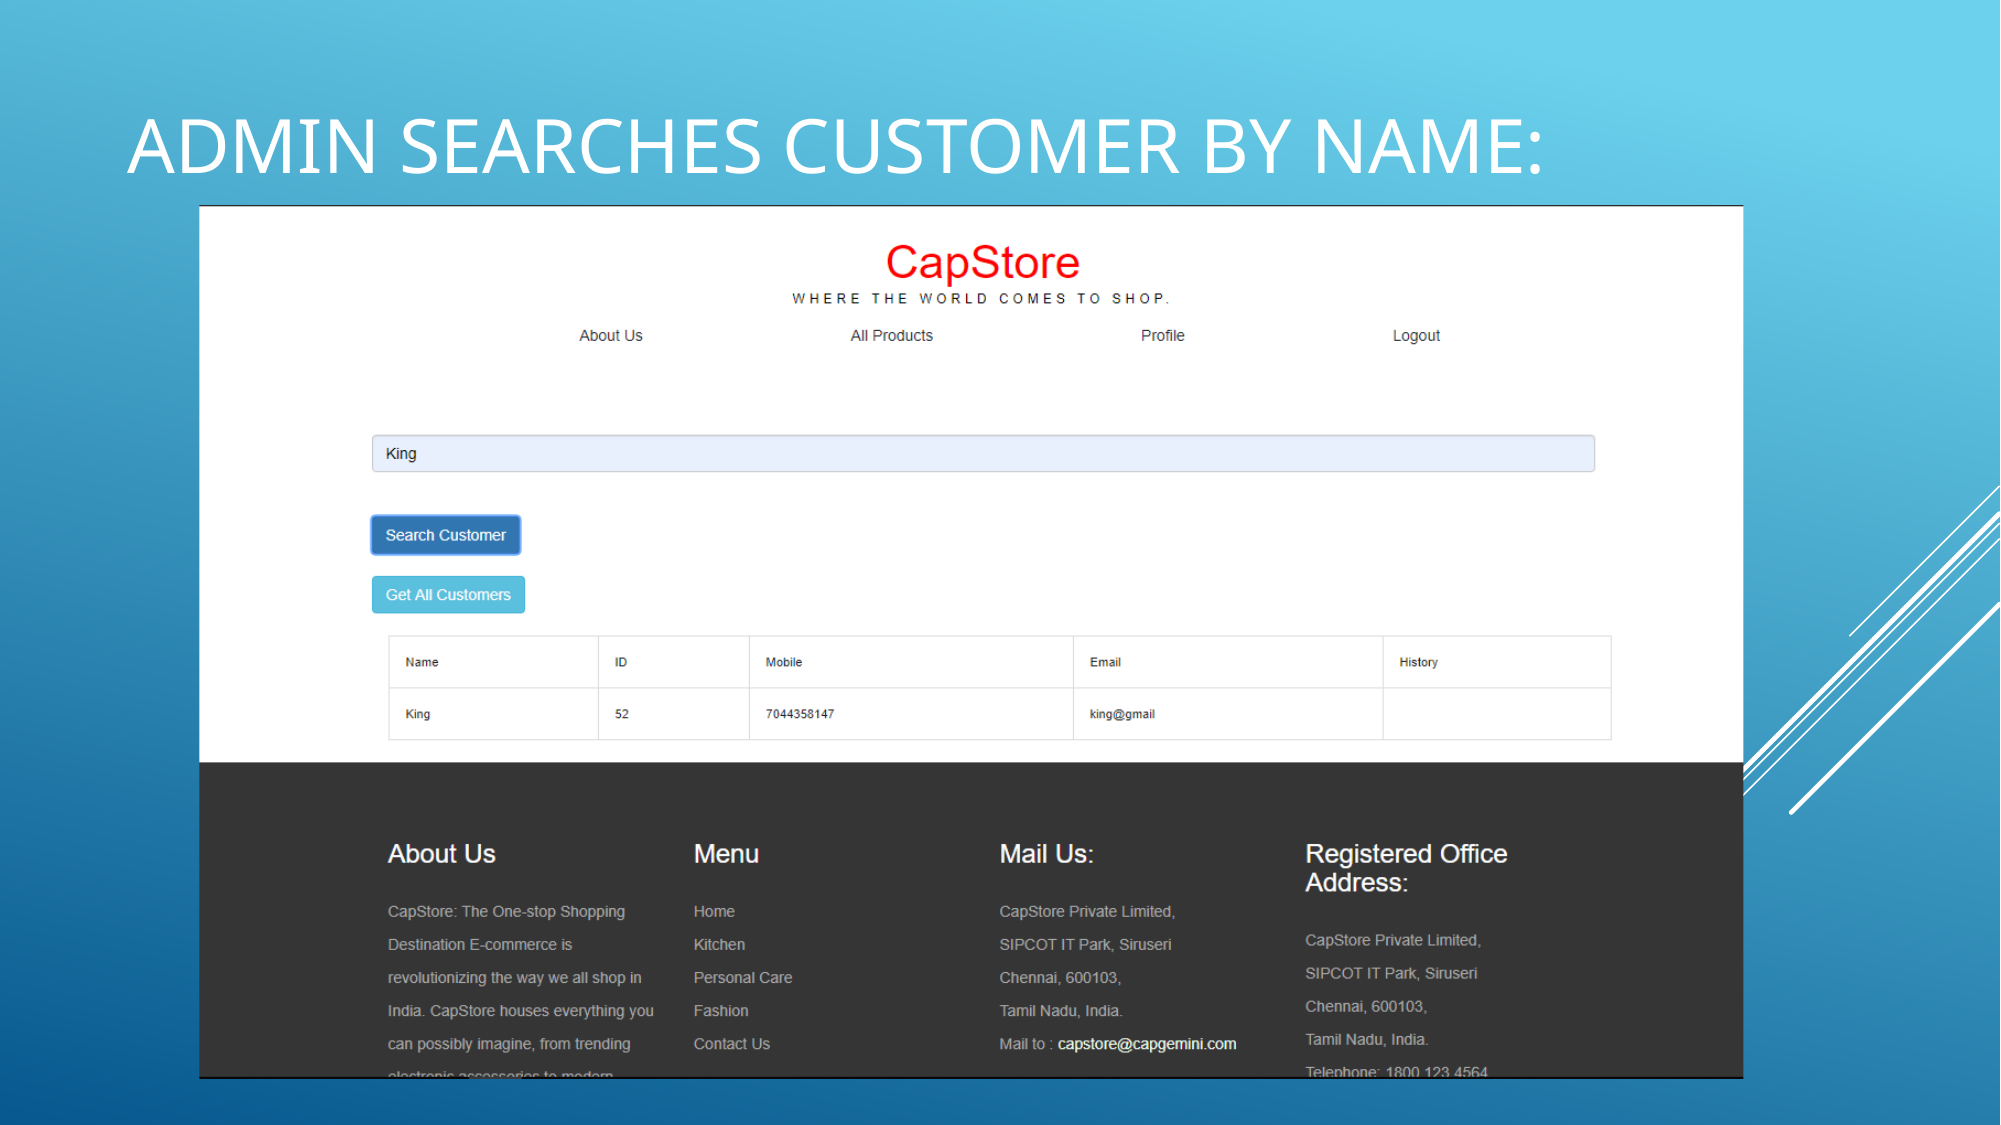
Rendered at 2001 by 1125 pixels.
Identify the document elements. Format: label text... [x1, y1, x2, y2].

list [199, 205, 1744, 1079]
title Admin Searches customer by name: [112, 33, 1712, 255]
